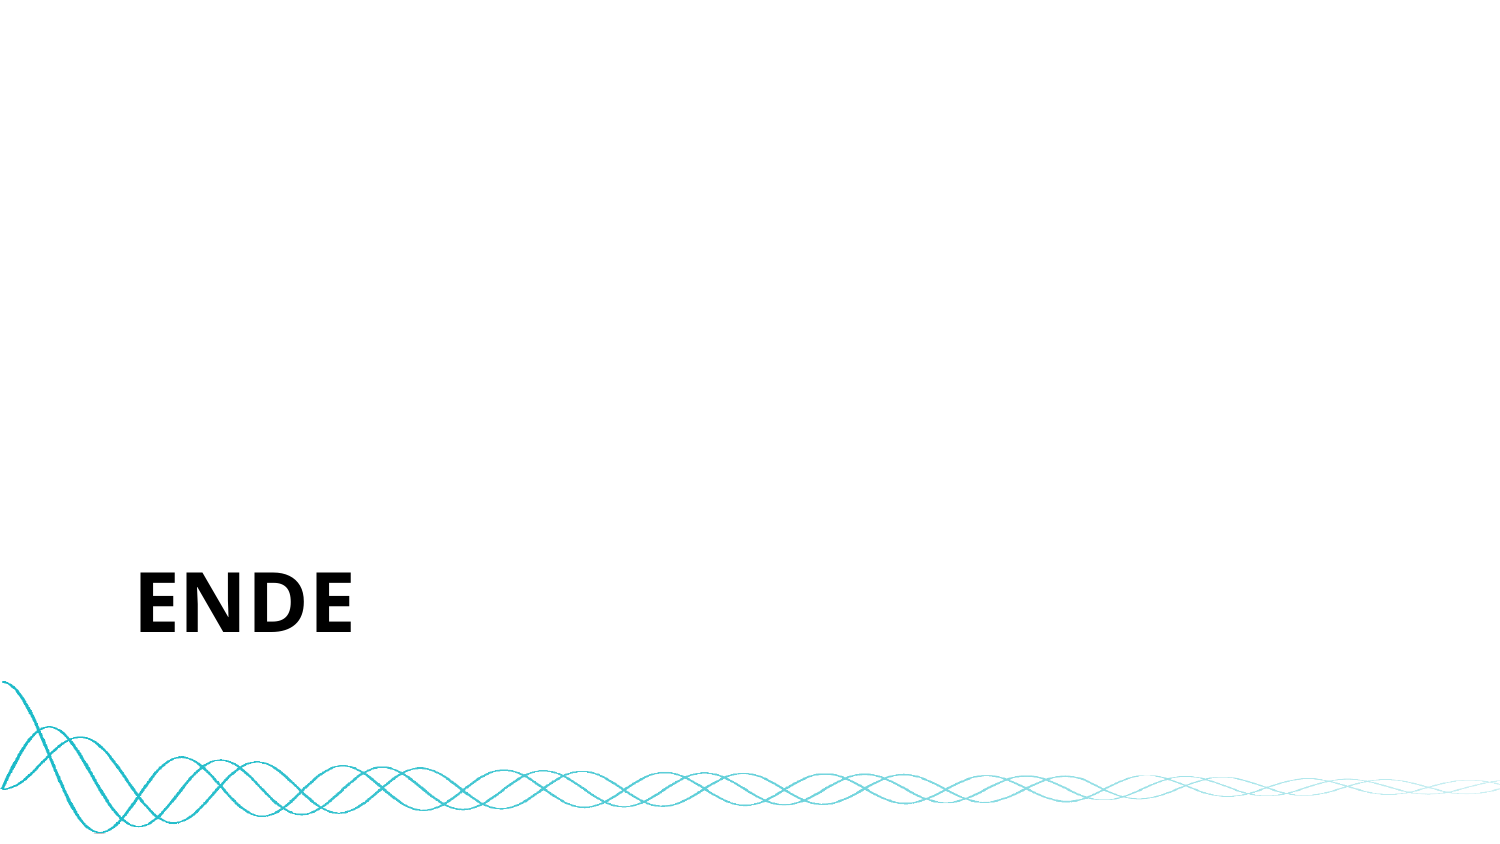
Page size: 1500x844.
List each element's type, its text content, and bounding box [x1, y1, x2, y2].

picture [0, 681, 1500, 834]
title ENDE [118, 542, 1394, 710]
